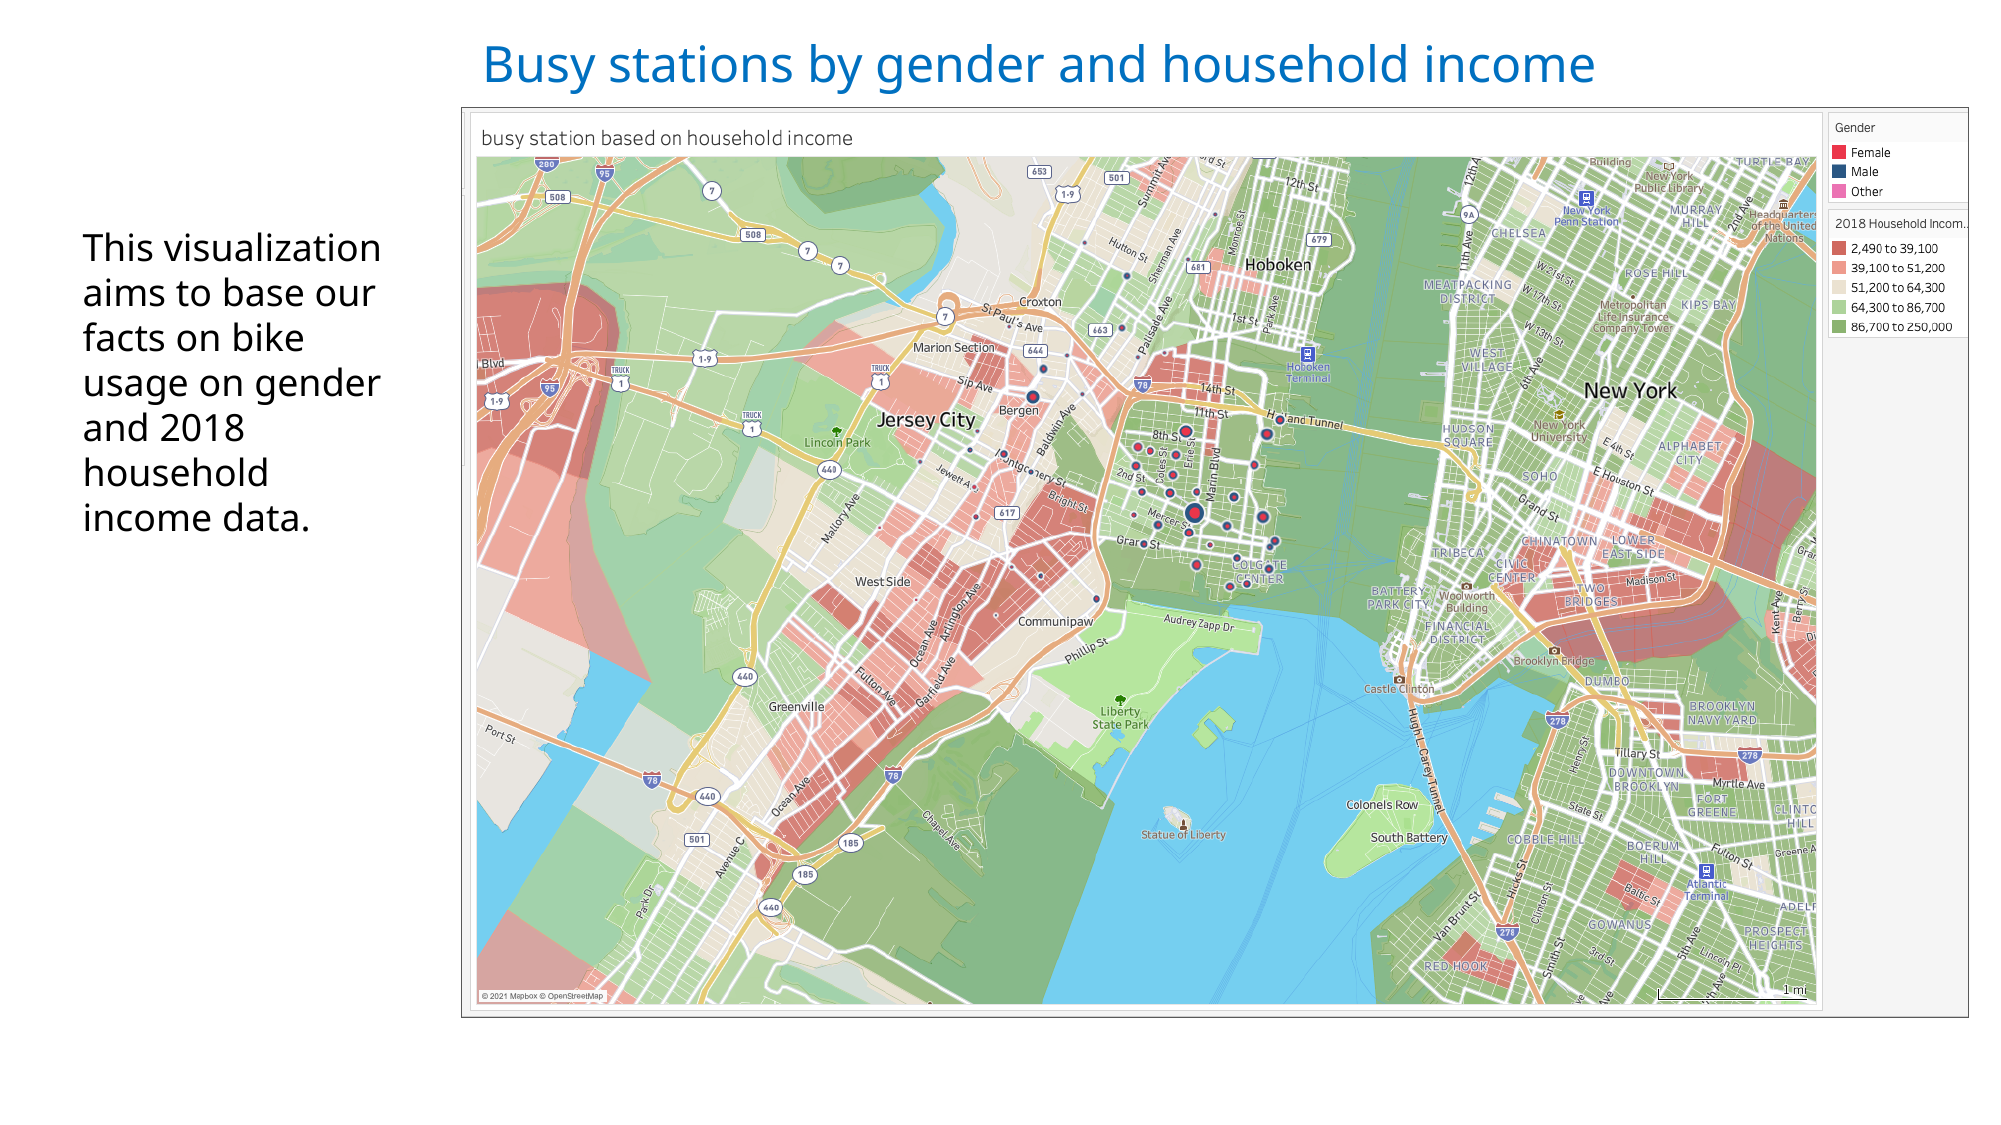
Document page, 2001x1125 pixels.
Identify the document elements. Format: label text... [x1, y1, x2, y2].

text_box Busy stations by gender and household income [468, 24, 1626, 100]
picture [461, 107, 1969, 1018]
text_box This visualization aims to base our facts on bike usage on gender and 2018 household income data. [67, 171, 419, 592]
